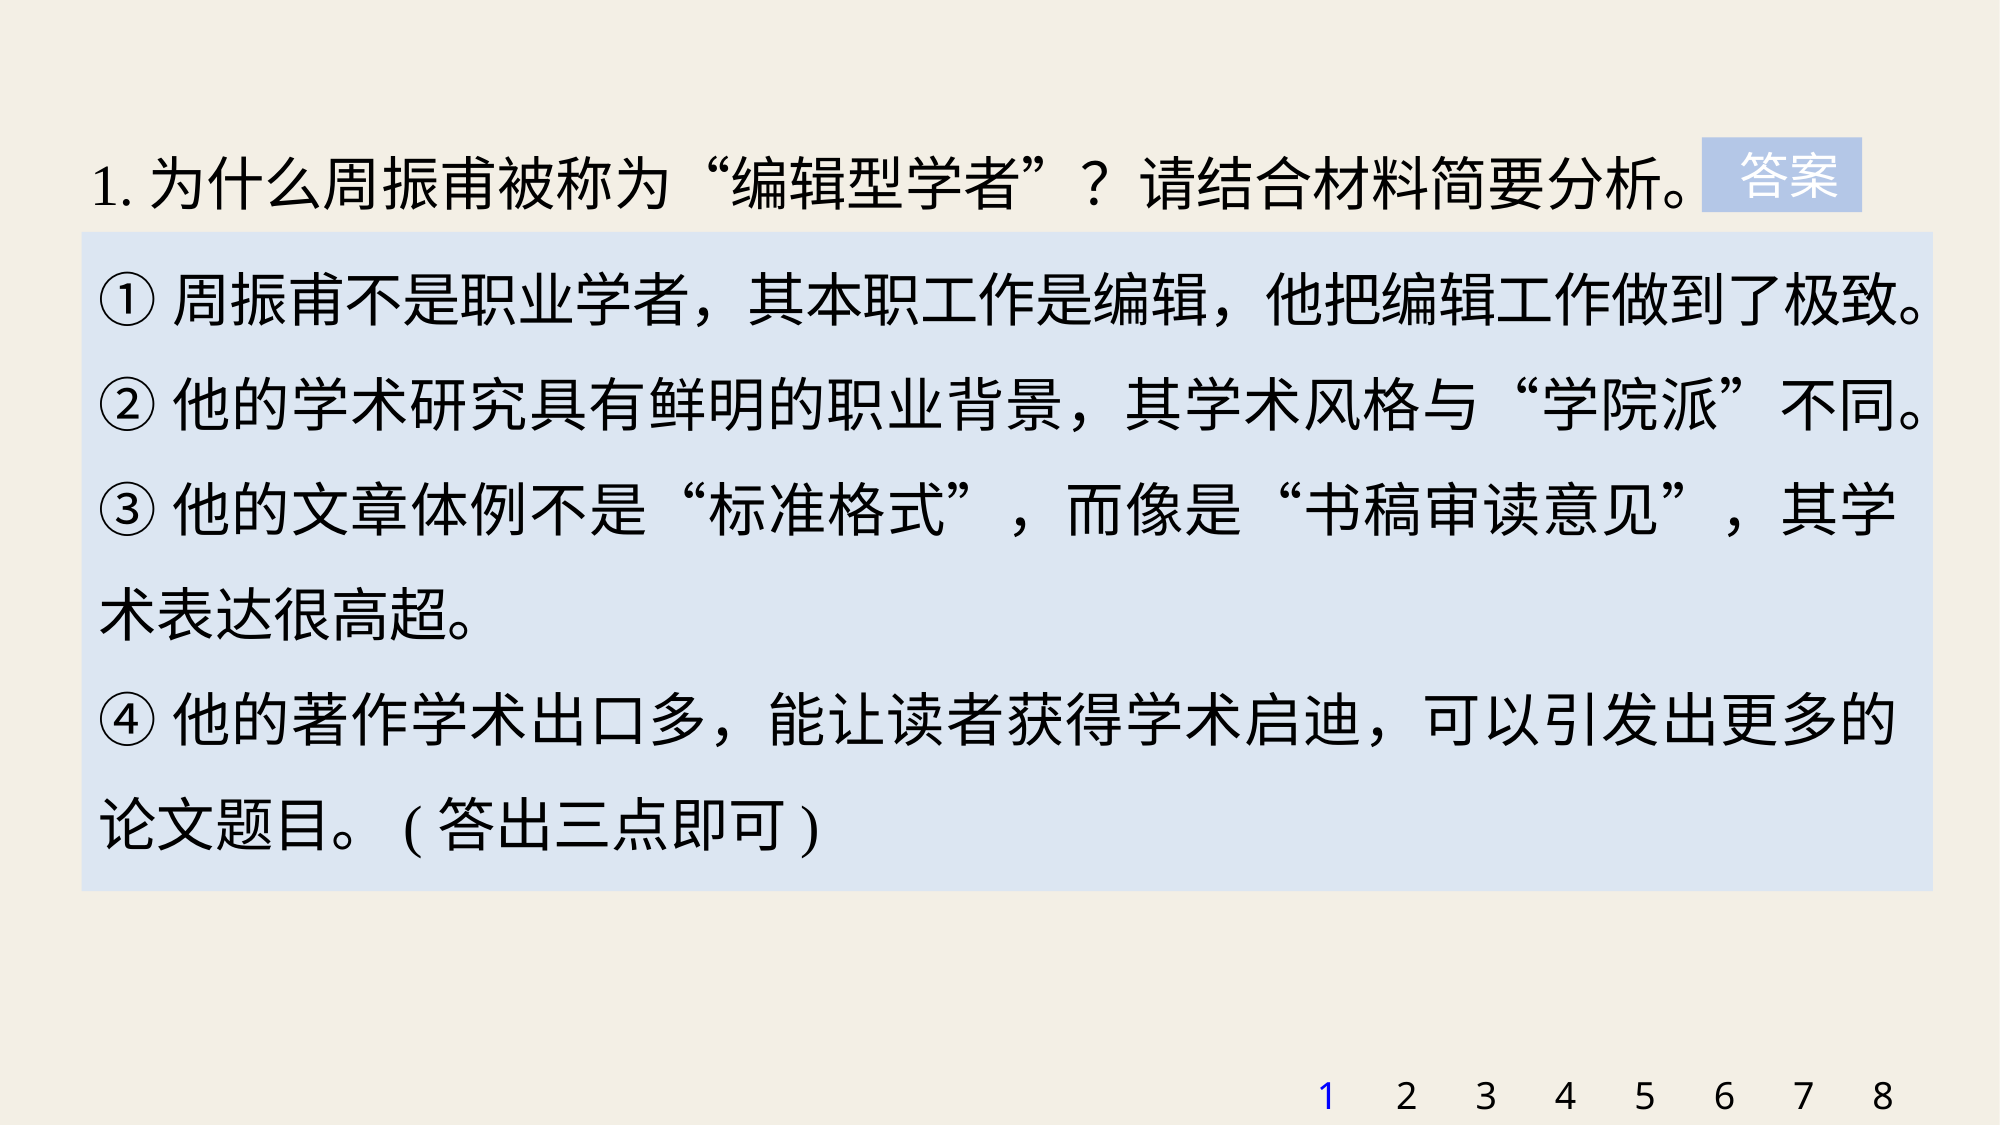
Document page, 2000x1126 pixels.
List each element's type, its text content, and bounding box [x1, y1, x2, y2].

text_box 答案 [1701, 137, 1863, 213]
text_box 8 [1850, 1046, 1916, 1126]
text_box 3 [1453, 1046, 1519, 1126]
text_box 1.为什么周振甫被称为“编辑型学者”？请结合材料简要分析。 [70, 101, 1910, 227]
text_box 7 [1771, 1046, 1837, 1126]
text_box 1 [1295, 1046, 1361, 1126]
text_box ①周振甫不是职业学者，其本职工作是编辑，他把编辑工作做到了极致。 ②他的学术研究具有鲜明的职业背景，其学术风格与“学院派”不同。 ③他的文章体例不是“标准格式”，而像是“书稿审读意见”，其学术表达很高超。 ④他的著作学术出口多，能让读者获得学术启迪，可以引发出更多的论文题目。(答出三点即可) [78, 218, 1919, 869]
text_box 2 [1374, 1046, 1440, 1126]
text_box 4 [1533, 1046, 1599, 1126]
text_box 5 [1612, 1046, 1678, 1126]
text_box 6 [1691, 1046, 1757, 1126]
text_box [81, 231, 1933, 892]
